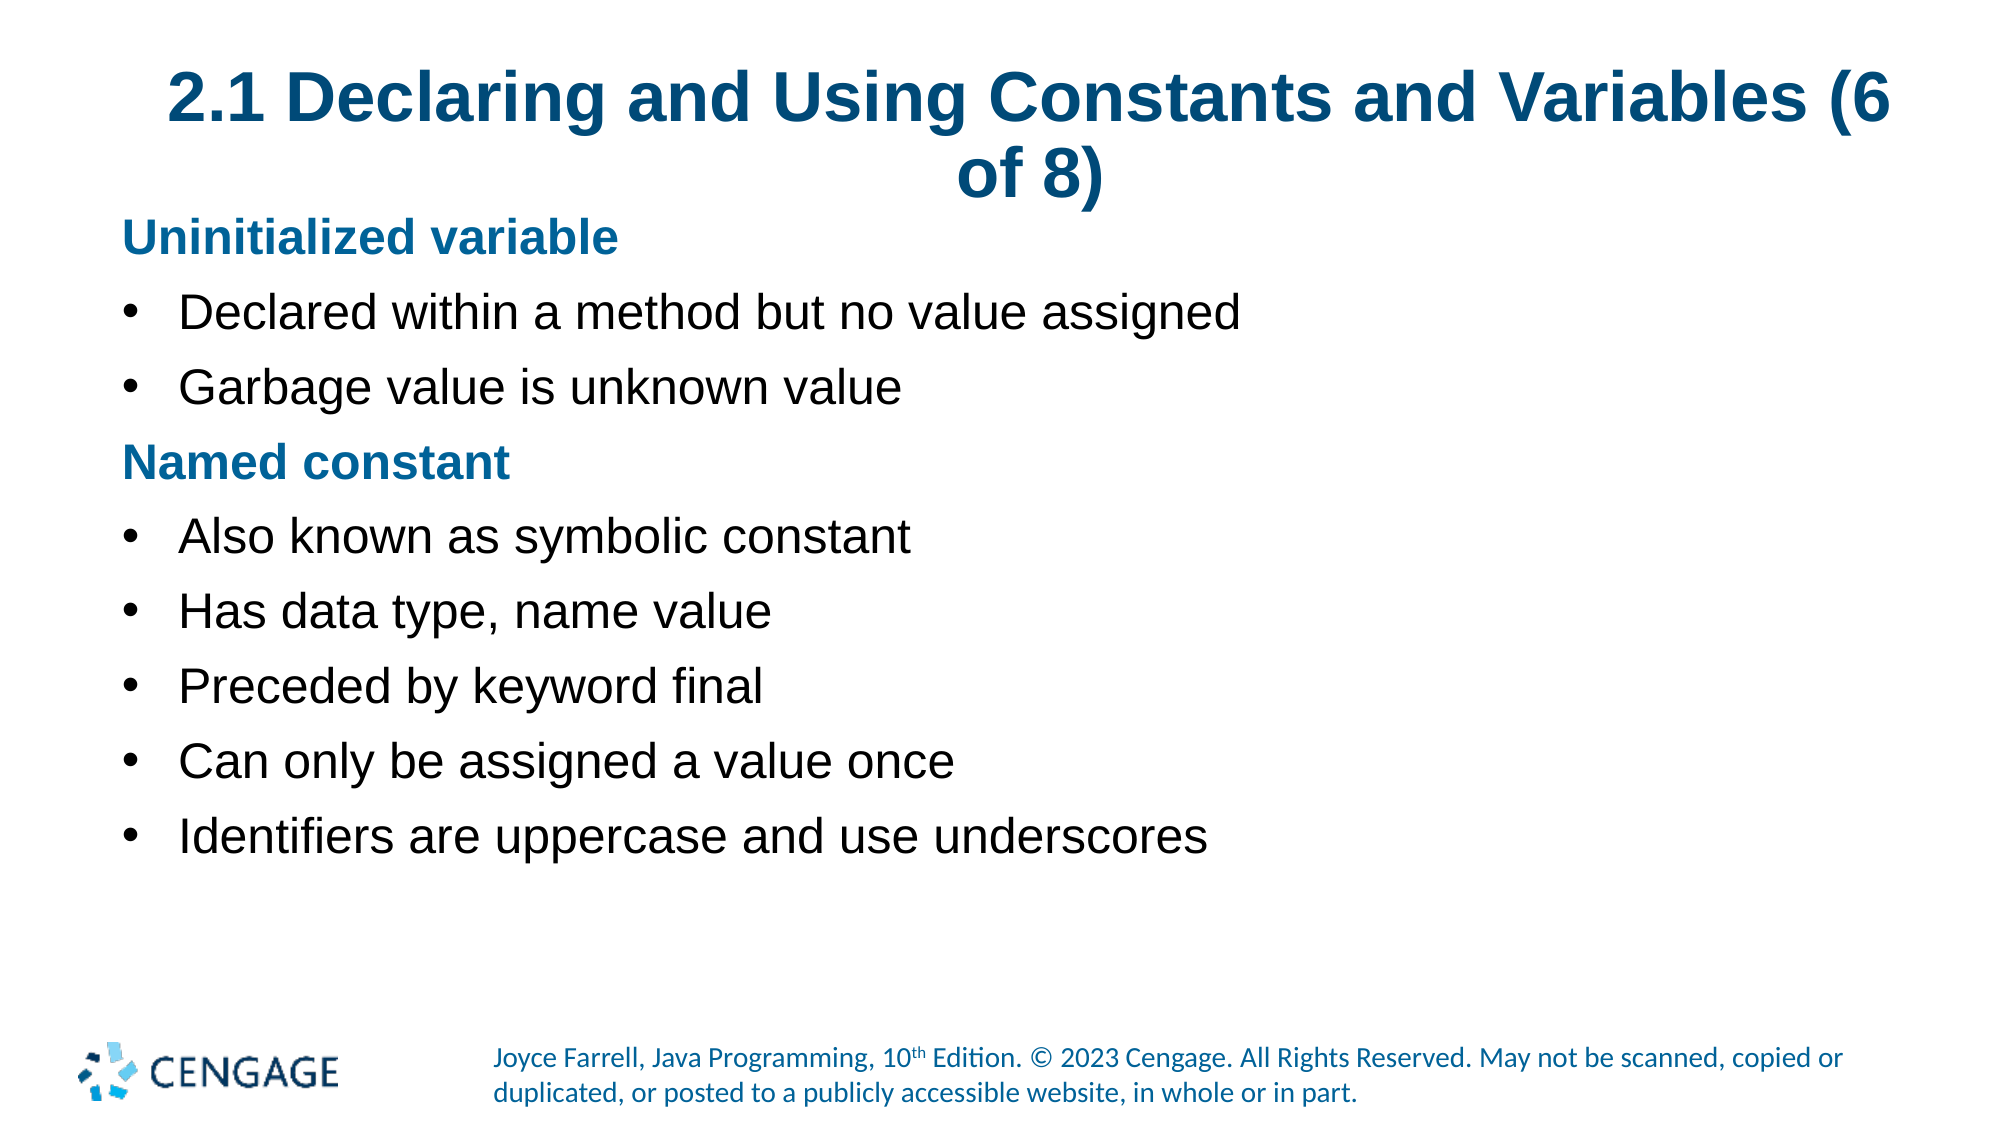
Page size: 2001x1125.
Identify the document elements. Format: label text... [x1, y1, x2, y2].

list Uninitialized variable Declared within a method but no value assigned Garbage value is unknown value Named constant Also known as symbolic constant Has data type, name value Preceded by keyword final Can only be assigned a value once Identifiers are uppercase and use underscores [121, 211, 1880, 824]
picture [78, 1042, 338, 1101]
title 2.1 Declaring and Using Constants and Variables (6 of 8) [137, 59, 1924, 171]
